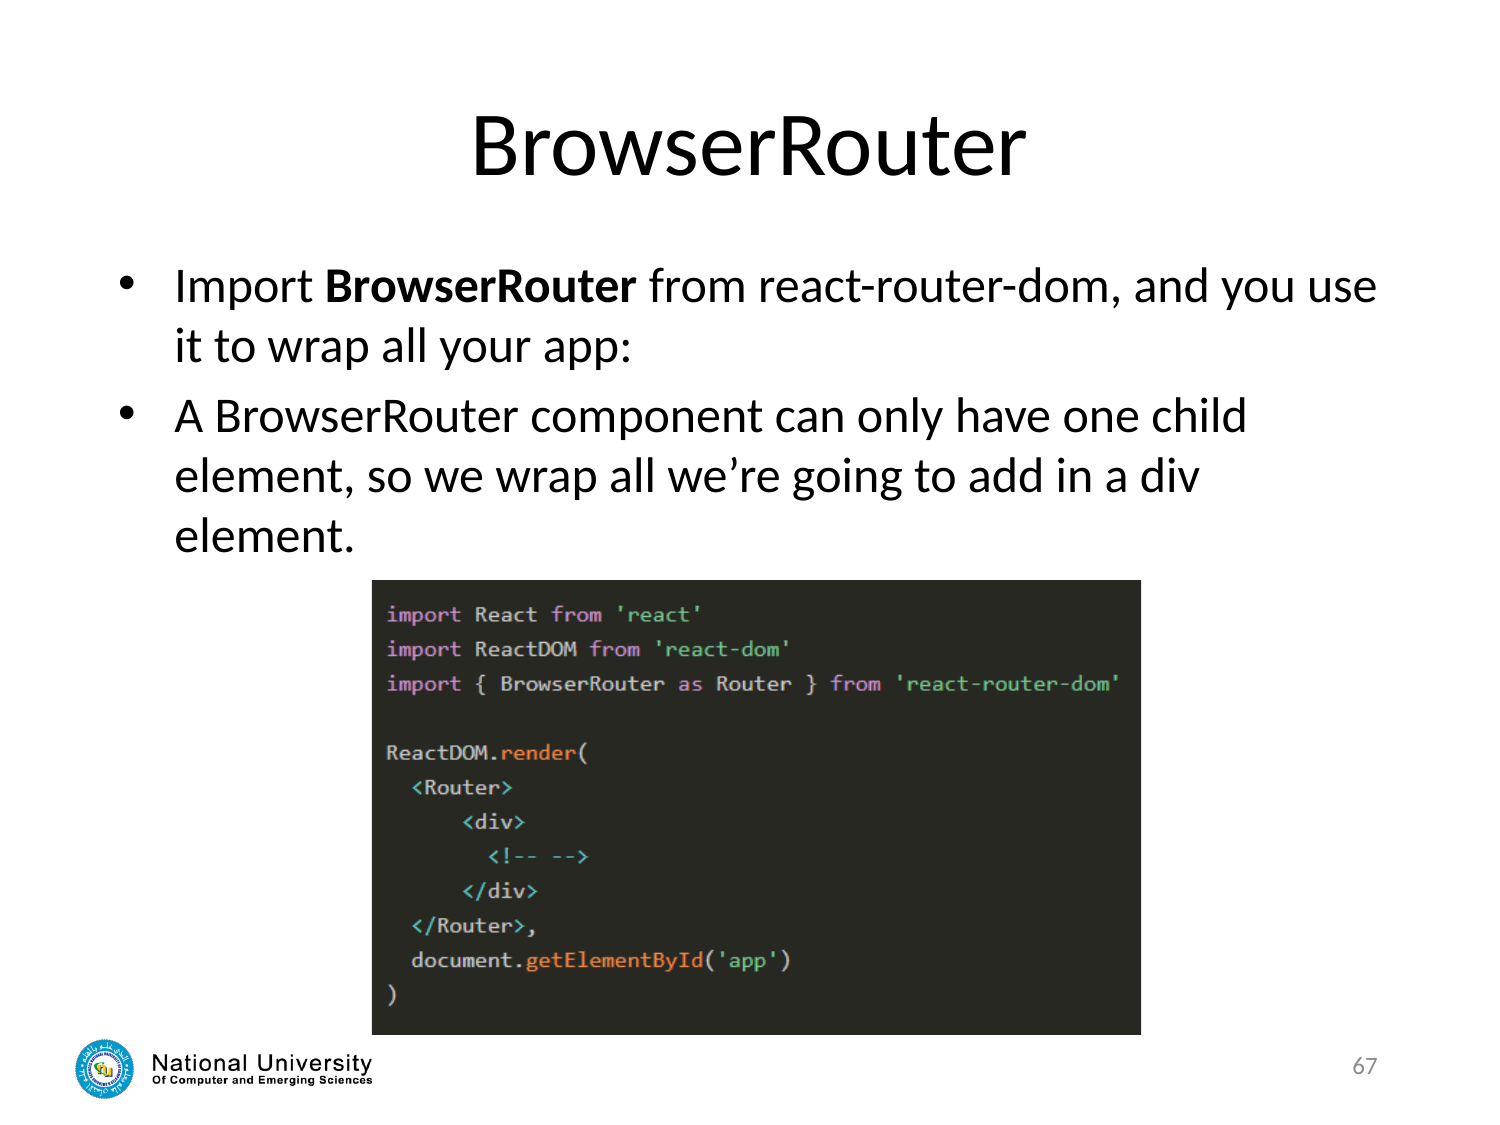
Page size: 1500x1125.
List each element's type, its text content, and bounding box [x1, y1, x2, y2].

slide_number 67 [1337, 1034, 1425, 1095]
picture [75, 1075, 100, 1099]
picture [151, 579, 1142, 1104]
list Import BrowserRouter from react-router-dom, and you use it to wrap all your app: A BrowserRouter component can only have one child element, so we wrap all we’re going to add in a div element. [103, 244, 1397, 937]
picture [75, 1039, 98, 1065]
picture [111, 1074, 134, 1099]
picture [87, 1052, 122, 1086]
picture [111, 1039, 134, 1064]
title BrowserRouter [75, 45, 1425, 233]
